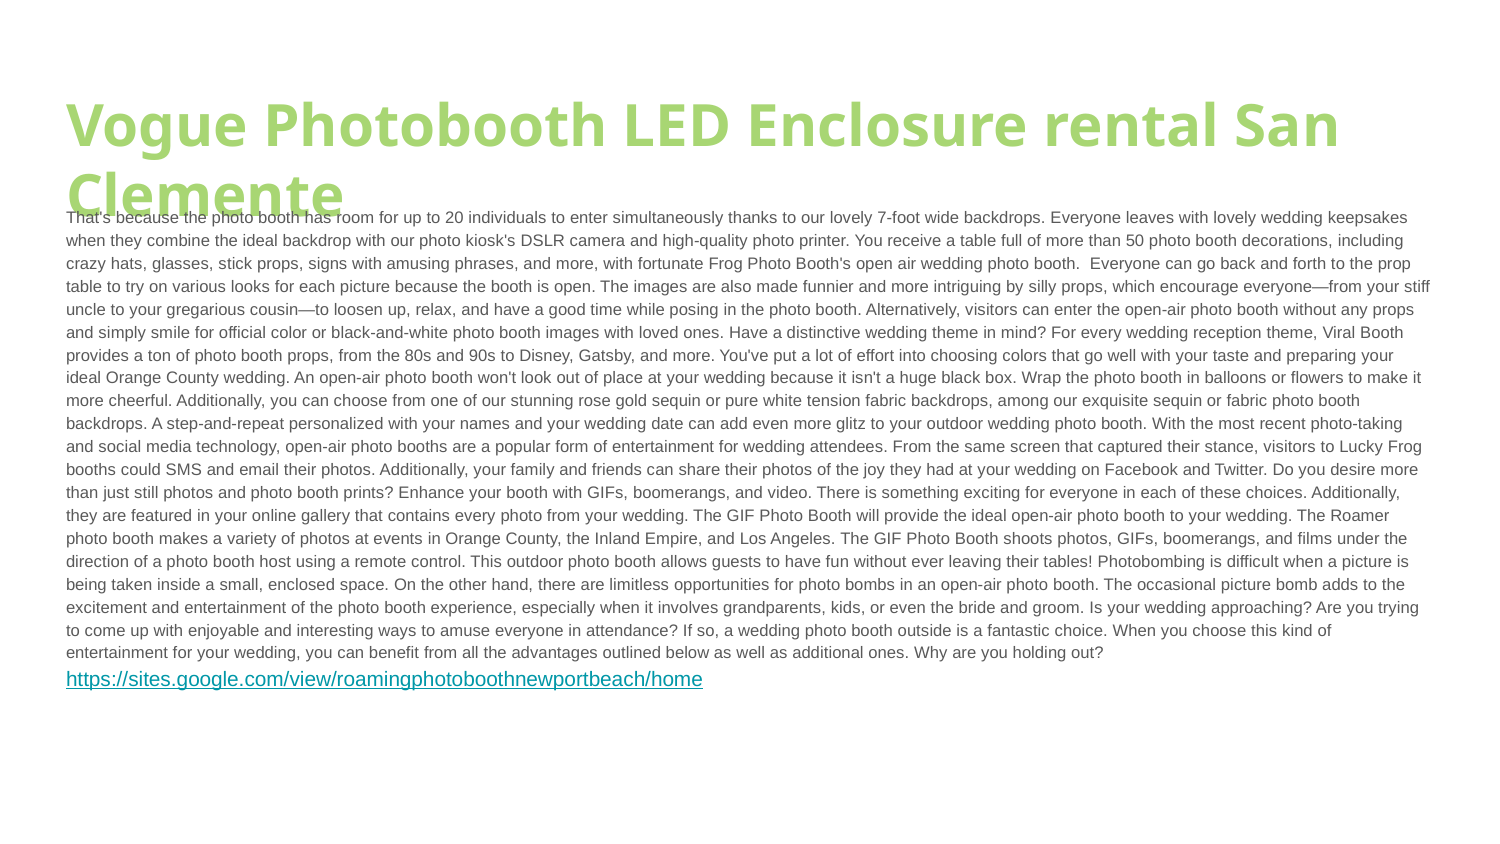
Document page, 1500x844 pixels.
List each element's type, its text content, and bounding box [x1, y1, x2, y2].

list That's because the photo booth has room for up to 20 individuals to enter simultaneously thanks to our lovely 7-foot wide backdrops. Everyone leaves with lovely wedding keepsakes when they combine the ideal backdrop with our photo kiosk's DSLR camera and high-quality photo printer. You receive a table full of more than 50 photo booth decorations, including crazy hats, glasses, stick props, signs with amusing phrases, and more, with fortunate Frog Photo Booth's open air wedding photo booth. Everyone can go back and forth to the prop table to try on various looks for each picture because the booth is open. The images are also made funnier and more intriguing by silly props, which encourage everyone—from your stiff uncle to your gregarious cousin—to loosen up, relax, and have a good time while posing in the photo booth. Alternatively, visitors can enter the open-air photo booth without any props and simply smile for official color or black-and-white photo booth images with loved ones. Have a distinctive wedding theme in mind? For every wedding reception theme, Viral Booth provides a ton of photo booth props, from the 80s and 90s to Disney, Gatsby, and more. You've put a lot of effort into choosing colors that go well with your taste and preparing your ideal Orange County wedding. An open-air photo booth won't look out of place at your wedding because it isn't a huge black box. Wrap the photo booth in balloons or flowers to make it more cheerful. Additionally, you can choose from one of our stunning rose gold sequin or pure white tension fabric backdrops, among our exquisite sequin or fabric photo booth backdrops. A step-and-repeat personalized with your names and your wedding date can add even more glitz to your outdoor wedding photo booth. With the most recent photo-taking and social media technology, open-air photo booths are a popular form of entertainment for wedding attendees. From the same screen that captured their stance, visitors to Lucky Frog booths could SMS and email their photos. Additionally, your family and friends can share their photos of the joy they had at your wedding on Facebook and Twitter. Do you desire more than just still photos and photo booth prints? Enhance your booth with GIFs, boomerangs, and video. There is something exciting for everyone in each of these choices. Additionally, they are featured in your online gallery that contains every photo from your wedding. The GIF Photo Booth will provide the ideal open-air photo booth to your wedding. The Roamer photo booth makes a variety of photos at events in Orange County, the Inland Empire, and Los Angeles. The GIF Photo Booth shoots photos, GIFs, boomerangs, and films under the direction of a photo booth host using a remote control. This outdoor photo booth allows guests to have fun without ever leaving their tables! Photobombing is difficult when a picture is being taken inside a small, enclosed space. On the other hand, there are limitless opportunities for photo bombs in an open-air photo booth. The occasional picture bomb adds to the excitement and entertainment of the photo booth experience, especially when it involves grandparents, kids, or even the bride and groom. Is your wedding approaching? Are you trying to come up with enjoyable and interesting ways to amuse everyone in attendance? If so, a wedding photo booth outside is a fantastic choice. When you choose this kind of entertainment for your wedding, you can benefit from all the advantages outlined below as well as additional ones. Why are you holding out? https://sites.google.com/view/roamingphotoboothnewportbeach/home [51, 189, 1449, 750]
title Vogue Photobooth LED Enclosure rental San Clemente [51, 72, 1449, 167]
